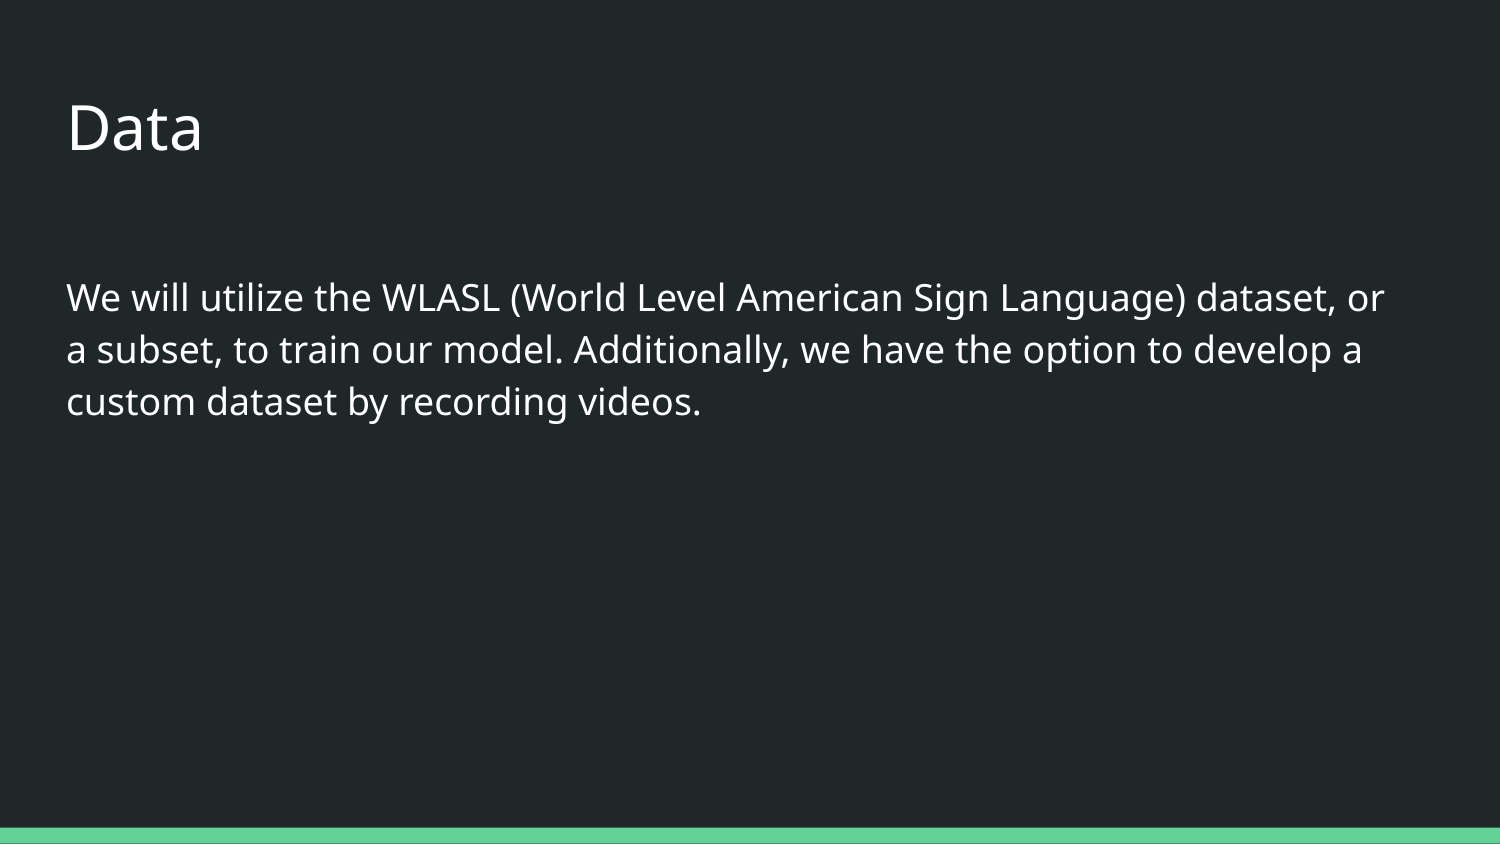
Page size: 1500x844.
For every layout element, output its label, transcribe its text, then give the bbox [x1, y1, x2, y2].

list We will utilize the WLASL (World Level American Sign Language) dataset, or a subset, to train our model. Additionally, we have the option to develop a custom dataset by recording videos. [51, 252, 1433, 774]
title Data [51, 72, 1449, 191]
